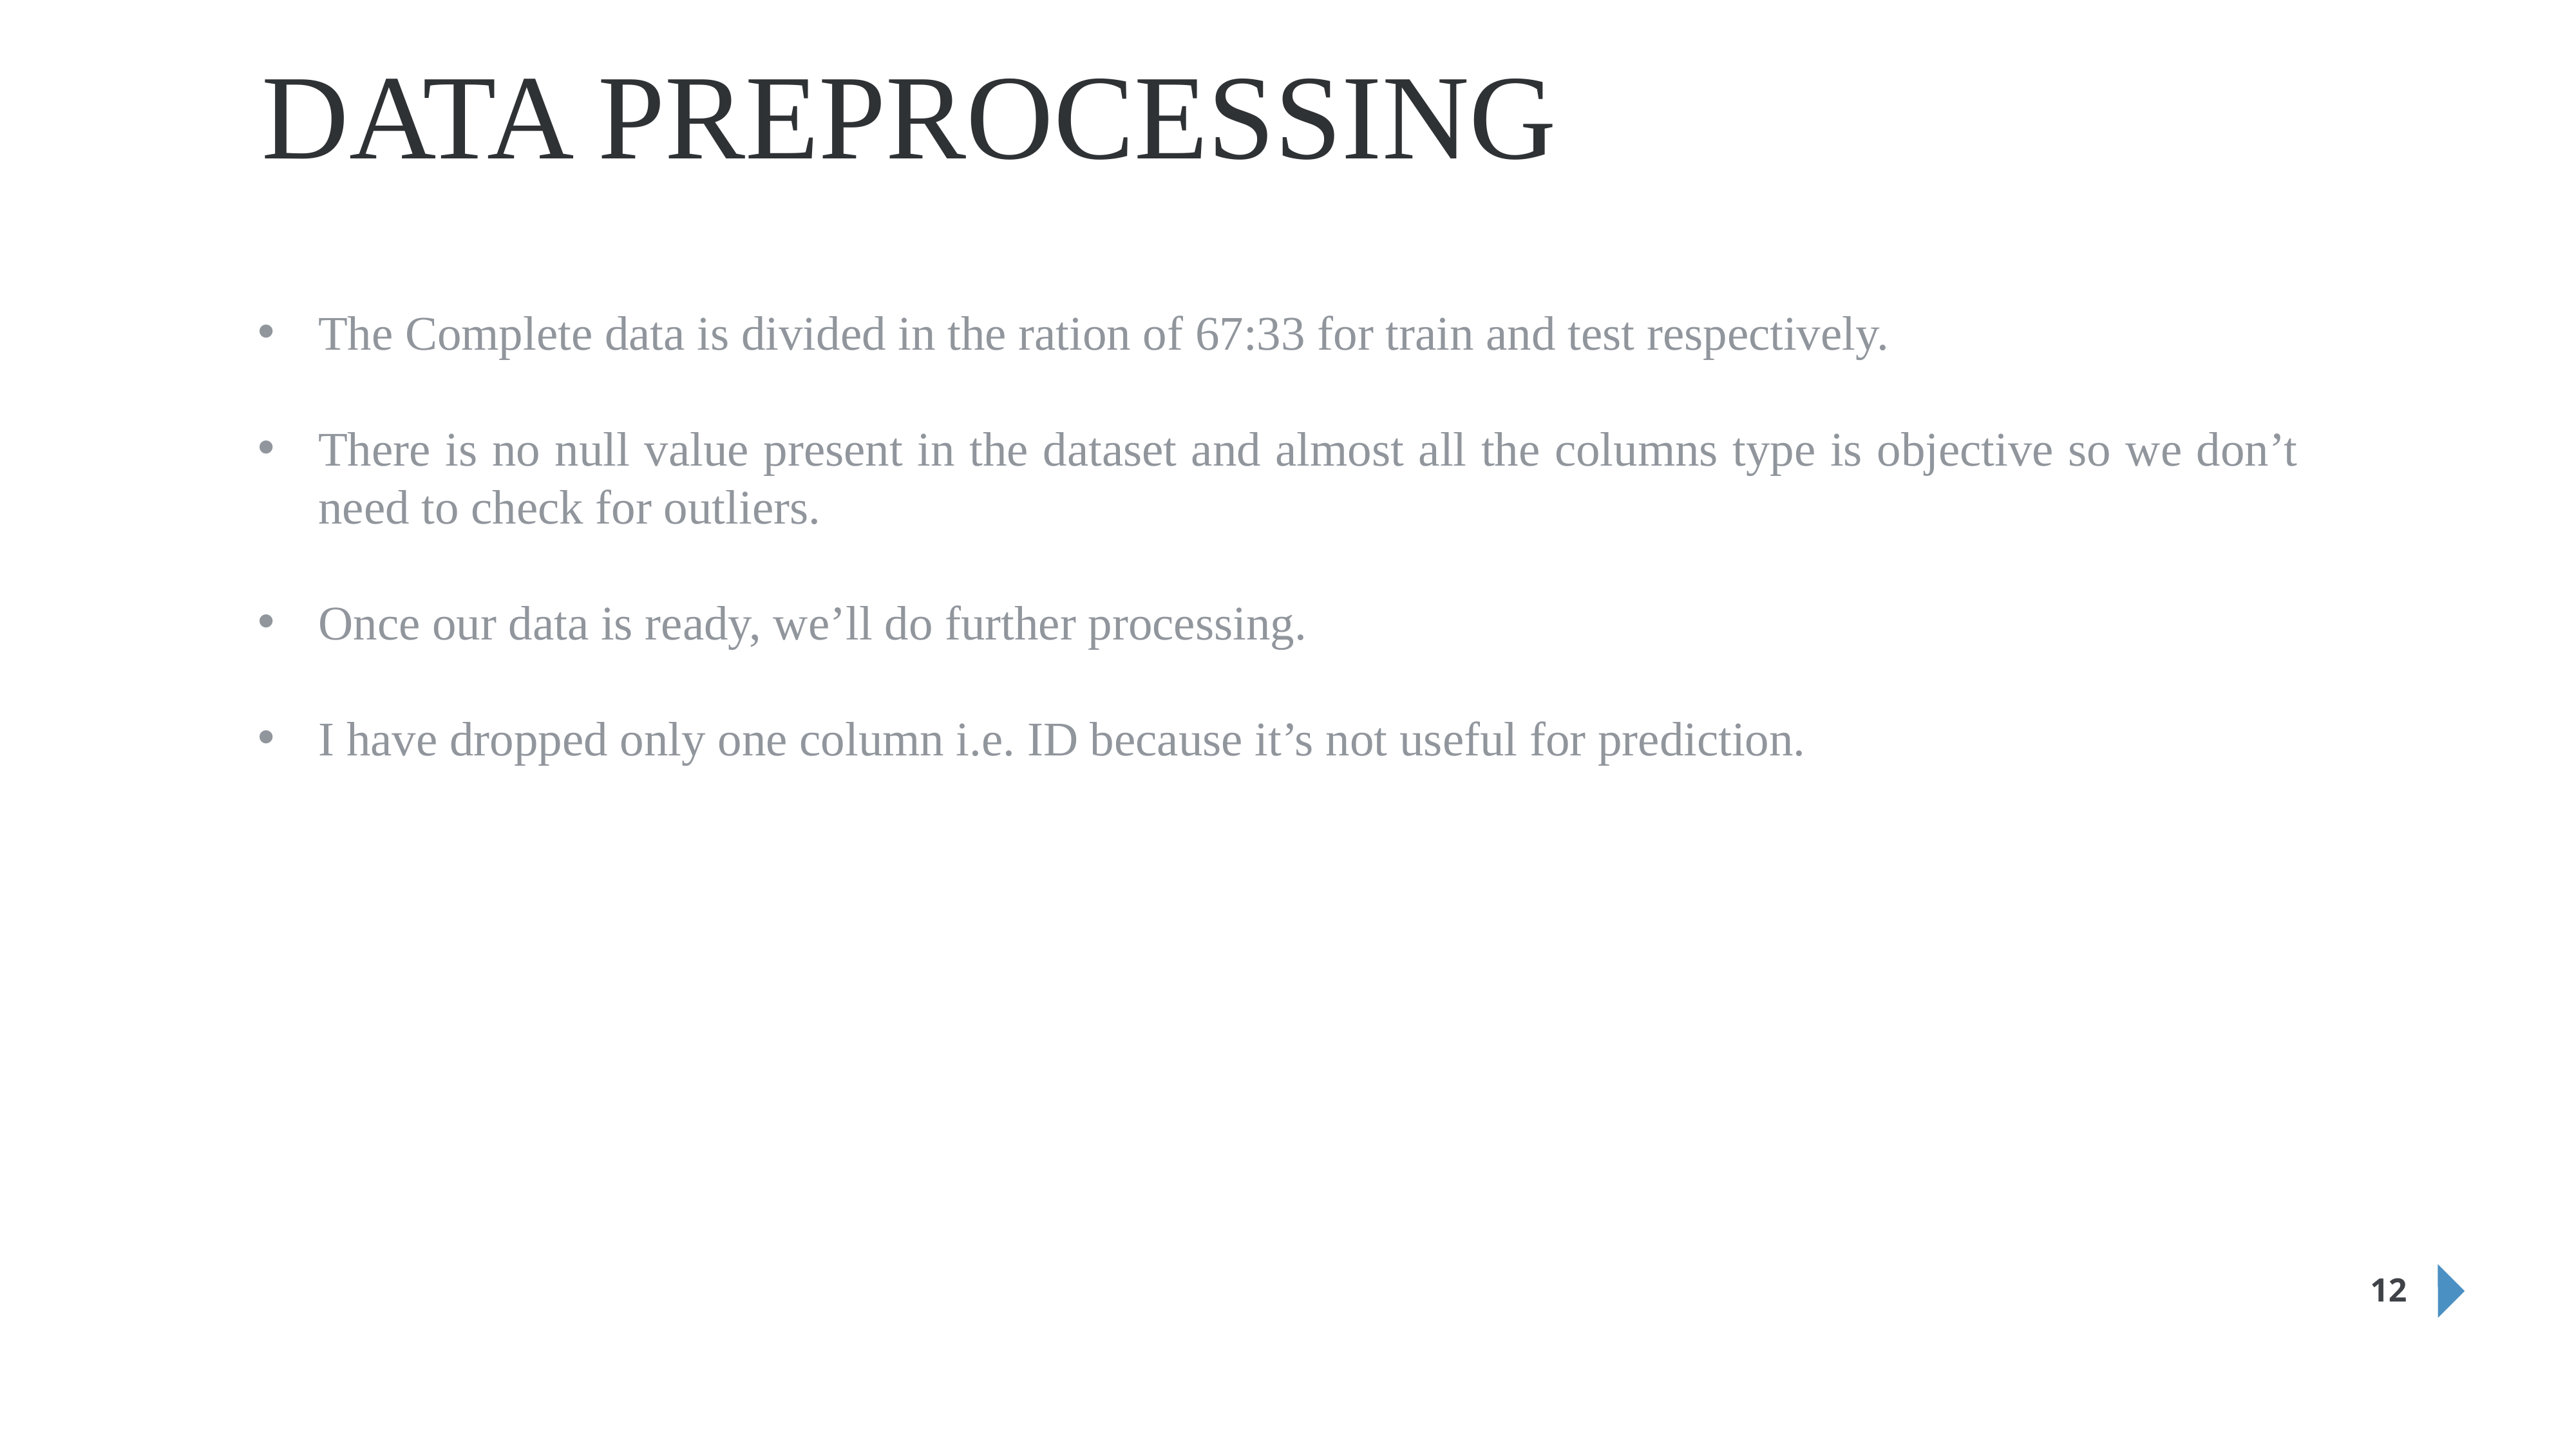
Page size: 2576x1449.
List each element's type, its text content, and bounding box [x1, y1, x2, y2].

text_box DATA PREPROCESSING [252, 50, 2472, 292]
text_box 12 [2340, 1264, 2438, 1449]
text_box The Complete data is divided in the ration of 67:33 for train and test respectively. There is no null value present in the dataset and almost all the columns type is objective so we don’t need to check for outliers. Once our data is ready, we’ll do further processing. I have dropped only one column i.e. ID because it’s not useful for prediction. [252, 296, 2305, 829]
